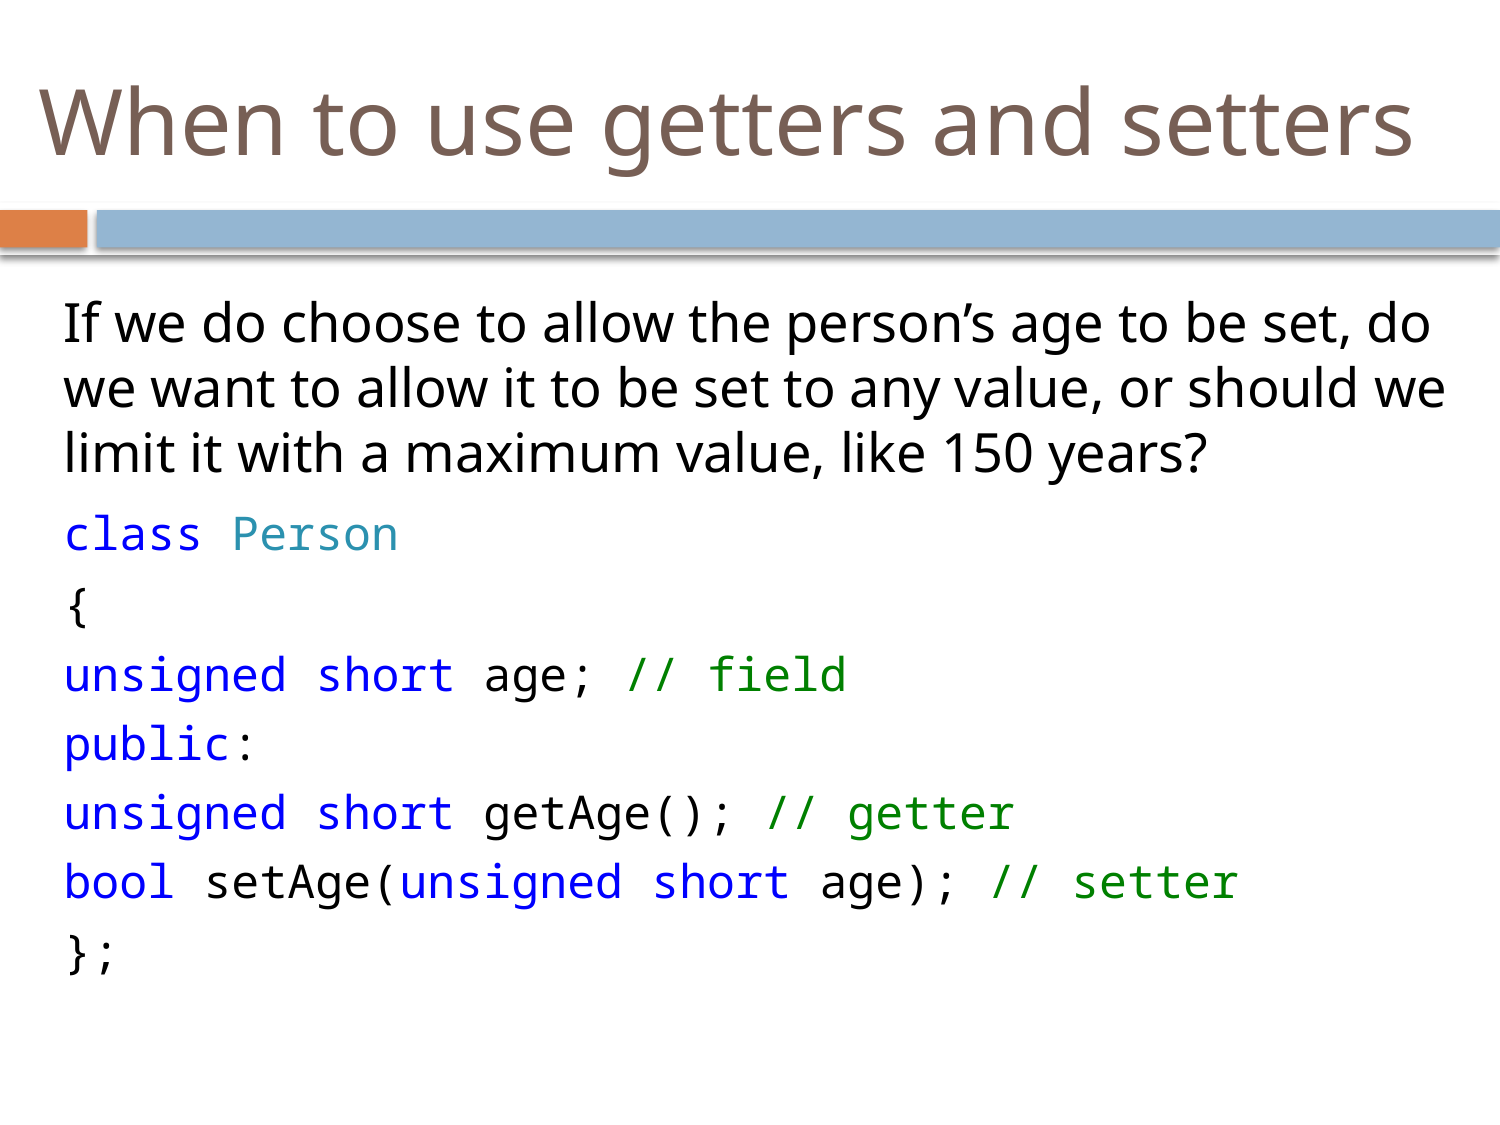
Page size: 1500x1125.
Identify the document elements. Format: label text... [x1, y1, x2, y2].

title When to use getters and setters [23, 37, 1500, 200]
list If we do choose to allow the person’s age to be set, do we want to allow it to be set to any value, or should we limit it with a maximum value, like 150 years? class Person { unsigned short age; // field public: unsigned short getAge(); // getter bool setAge(unsigned short age); // setter }; [0, 281, 1465, 1043]
